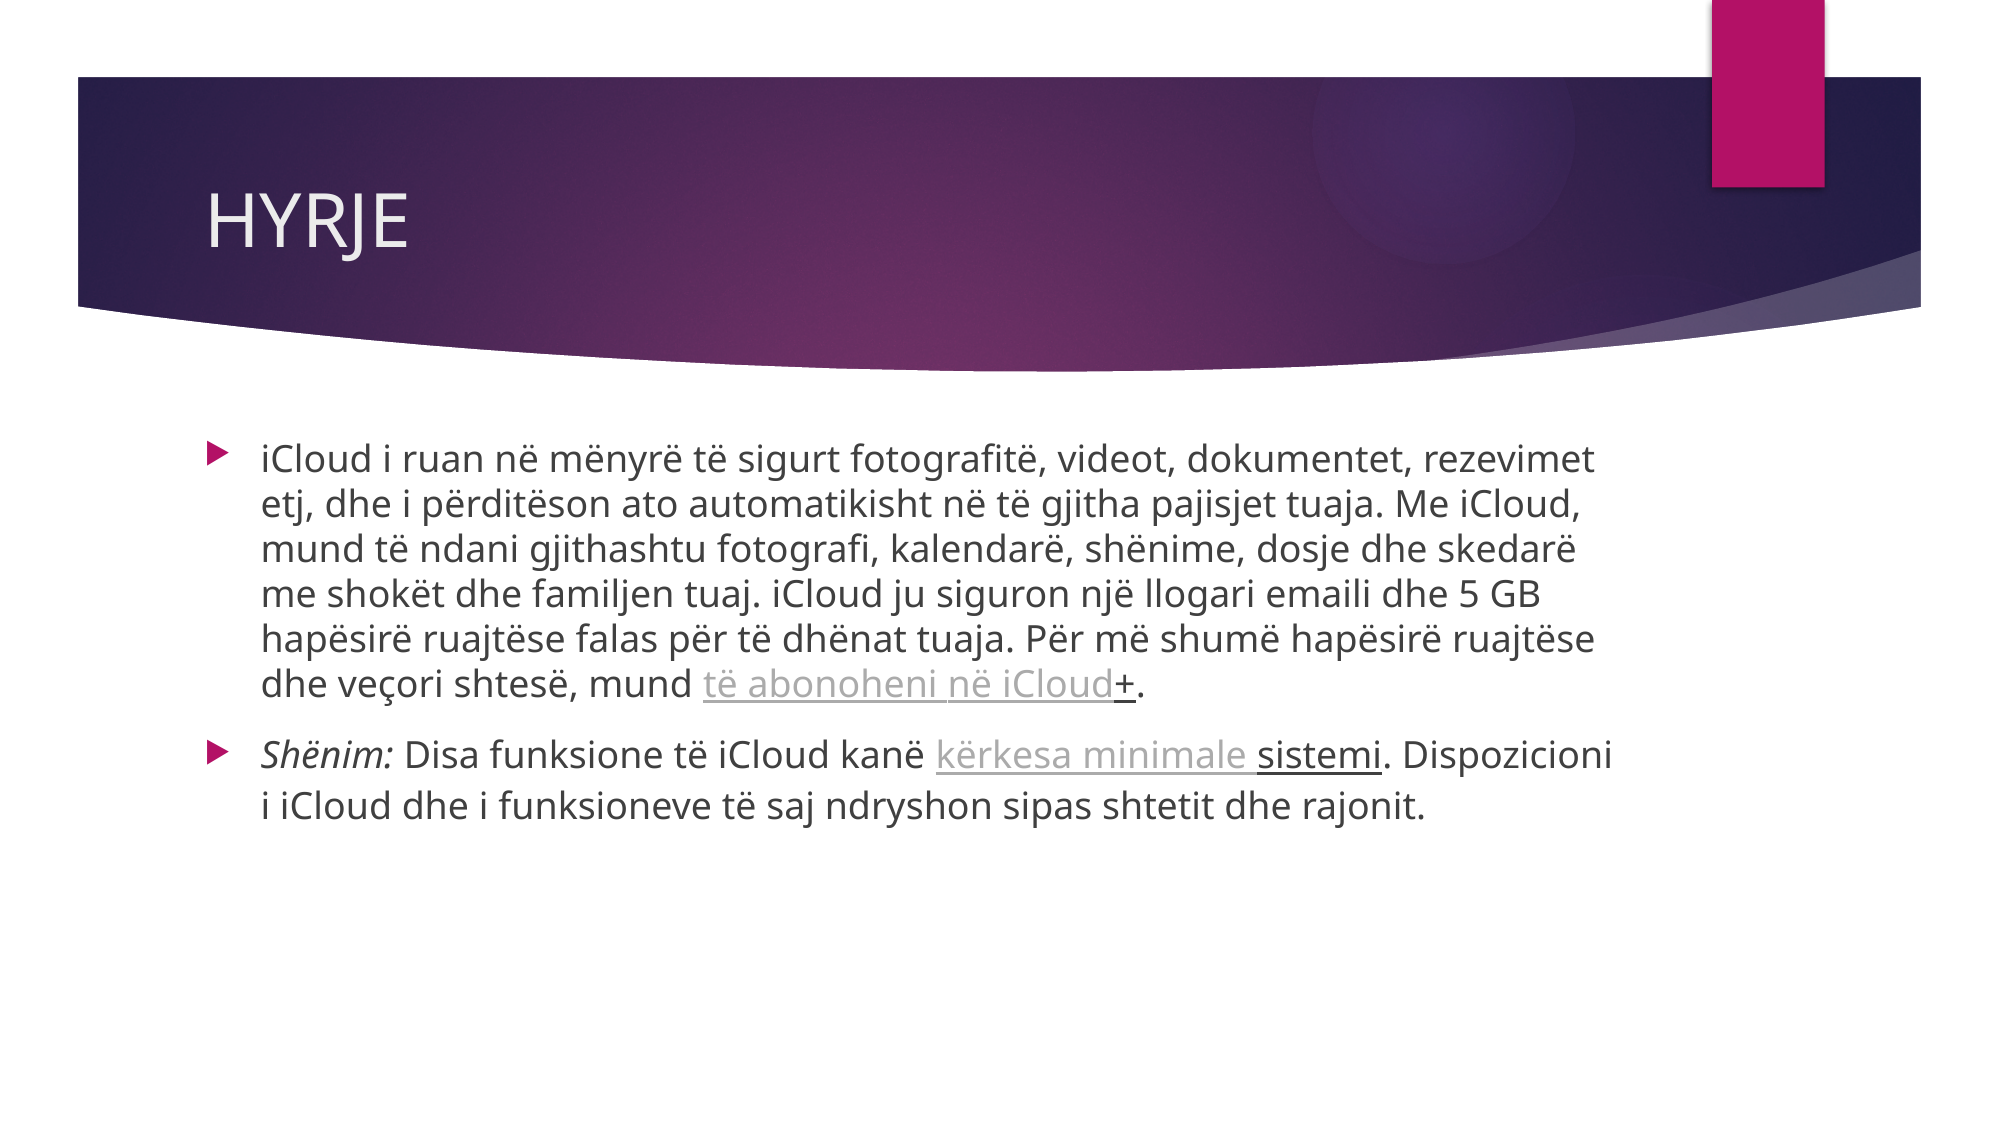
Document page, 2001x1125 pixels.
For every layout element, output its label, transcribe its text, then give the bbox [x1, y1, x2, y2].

list iCloud i ruan në mënyrë të sigurt fotografitë, videot, dokumentet, rezevimet etj, dhe i përditëson ato automatikisht në të gjitha pajisjet tuaja. Me iCloud, mund të ndani gjithashtu fotografi, kalendarë, shënime, dosje dhe skedarë me shokët dhe familjen tuaj. iCloud ju siguron një llogari emaili dhe 5 GB hapësirë ruajtëse falas për të dhënat tuaja. Për më shumë hapësirë ruajtëse dhe veçori shtesë, mund të abonoheni në iCloud+. Shënim: Disa funksione të iCloud kanë kërkesa minimale sistemi. Dispozicioni i iCloud dhe i funksioneve të saj ndryshon sipas shtetit dhe rajonit. [189, 427, 1638, 988]
title HYRJE [189, 159, 1627, 276]
